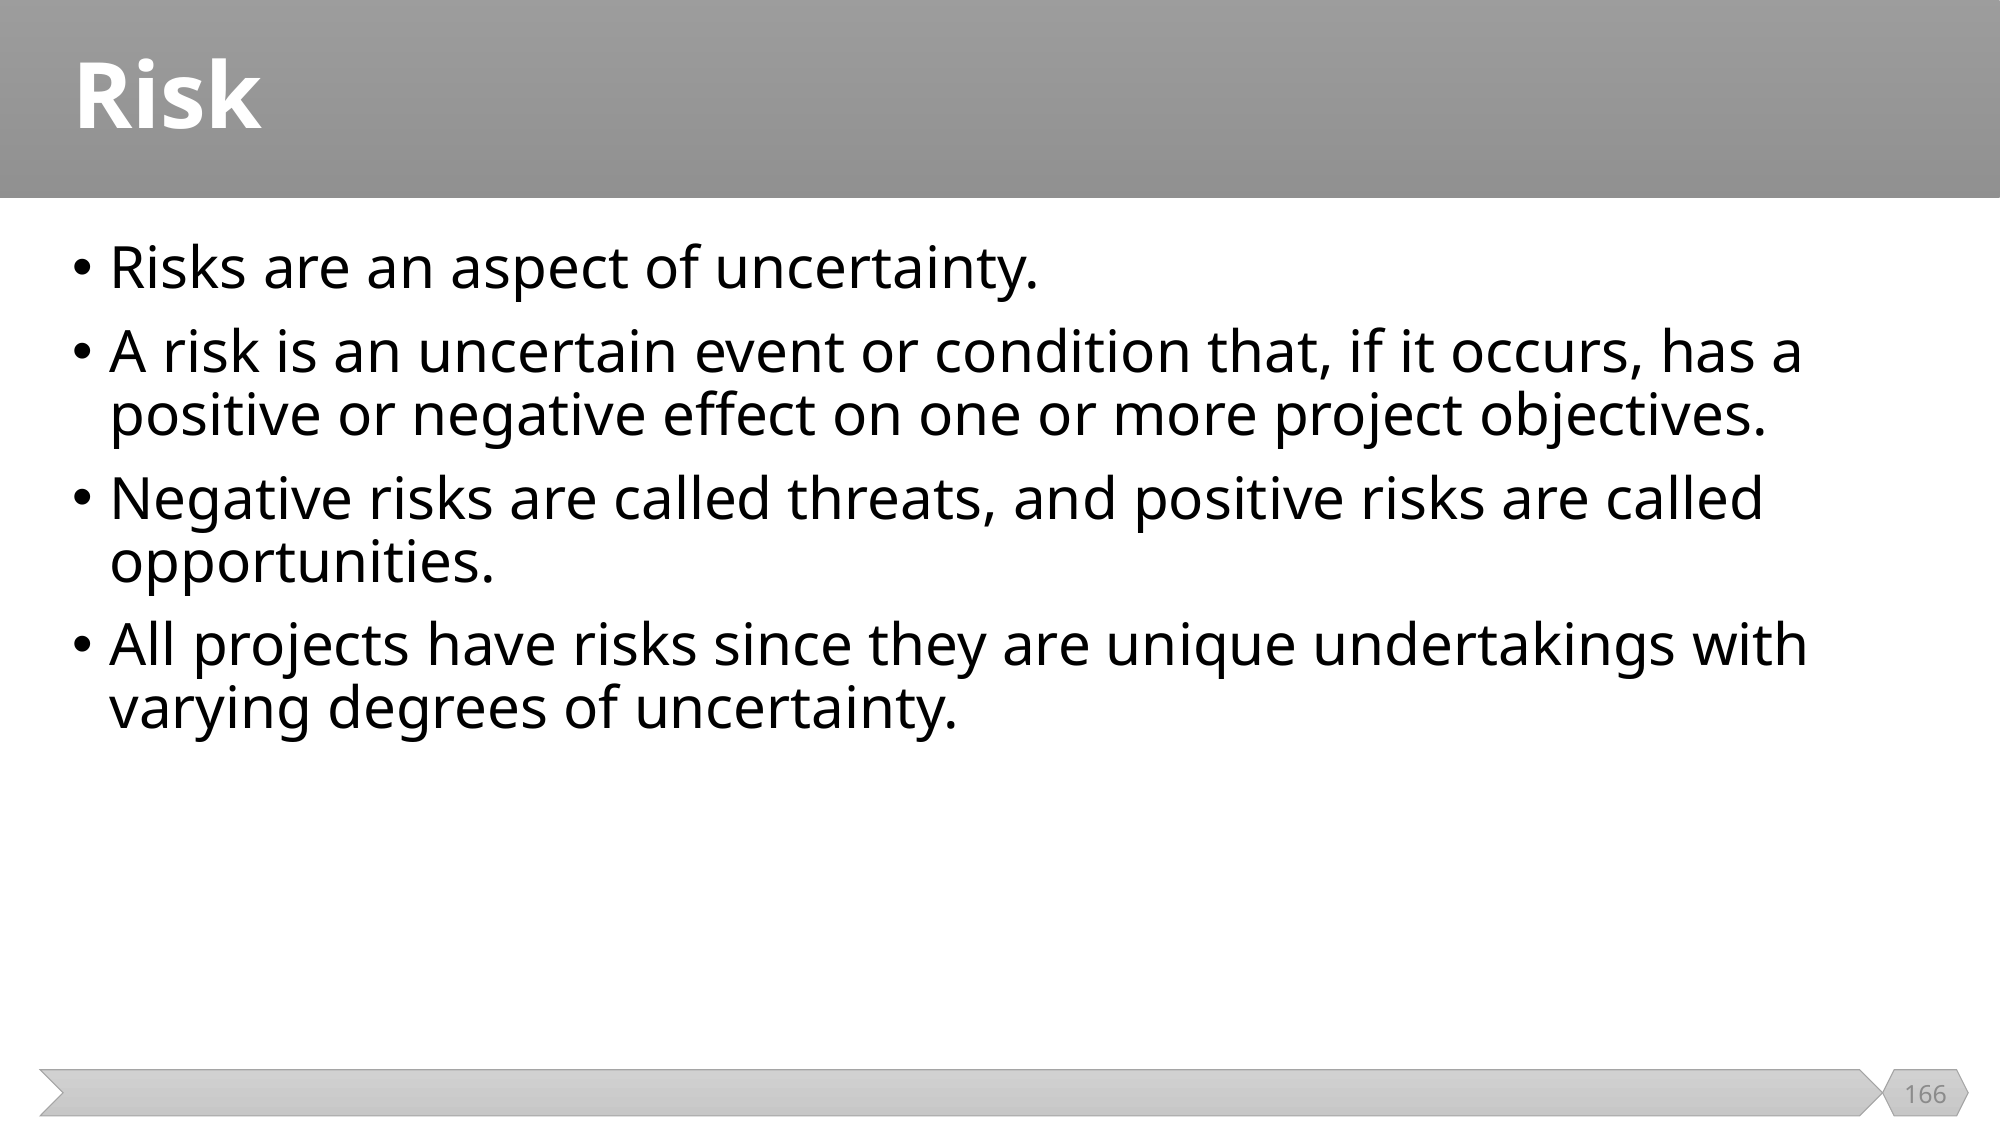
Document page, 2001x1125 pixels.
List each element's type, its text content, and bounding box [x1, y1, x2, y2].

title Risk [56, 0, 1969, 199]
list Risks are an aspect of uncertainty. A risk is an uncertain event or condition that, if it occurs, has a positive or negative effect on one or more project objectives. Negative risks are called threats, and positive risks are called opportunities. All projects have risks since they are unique undertakings with varying degrees of uncertainty. [56, 230, 1969, 1010]
slide_number 166 [1882, 1065, 1969, 1125]
